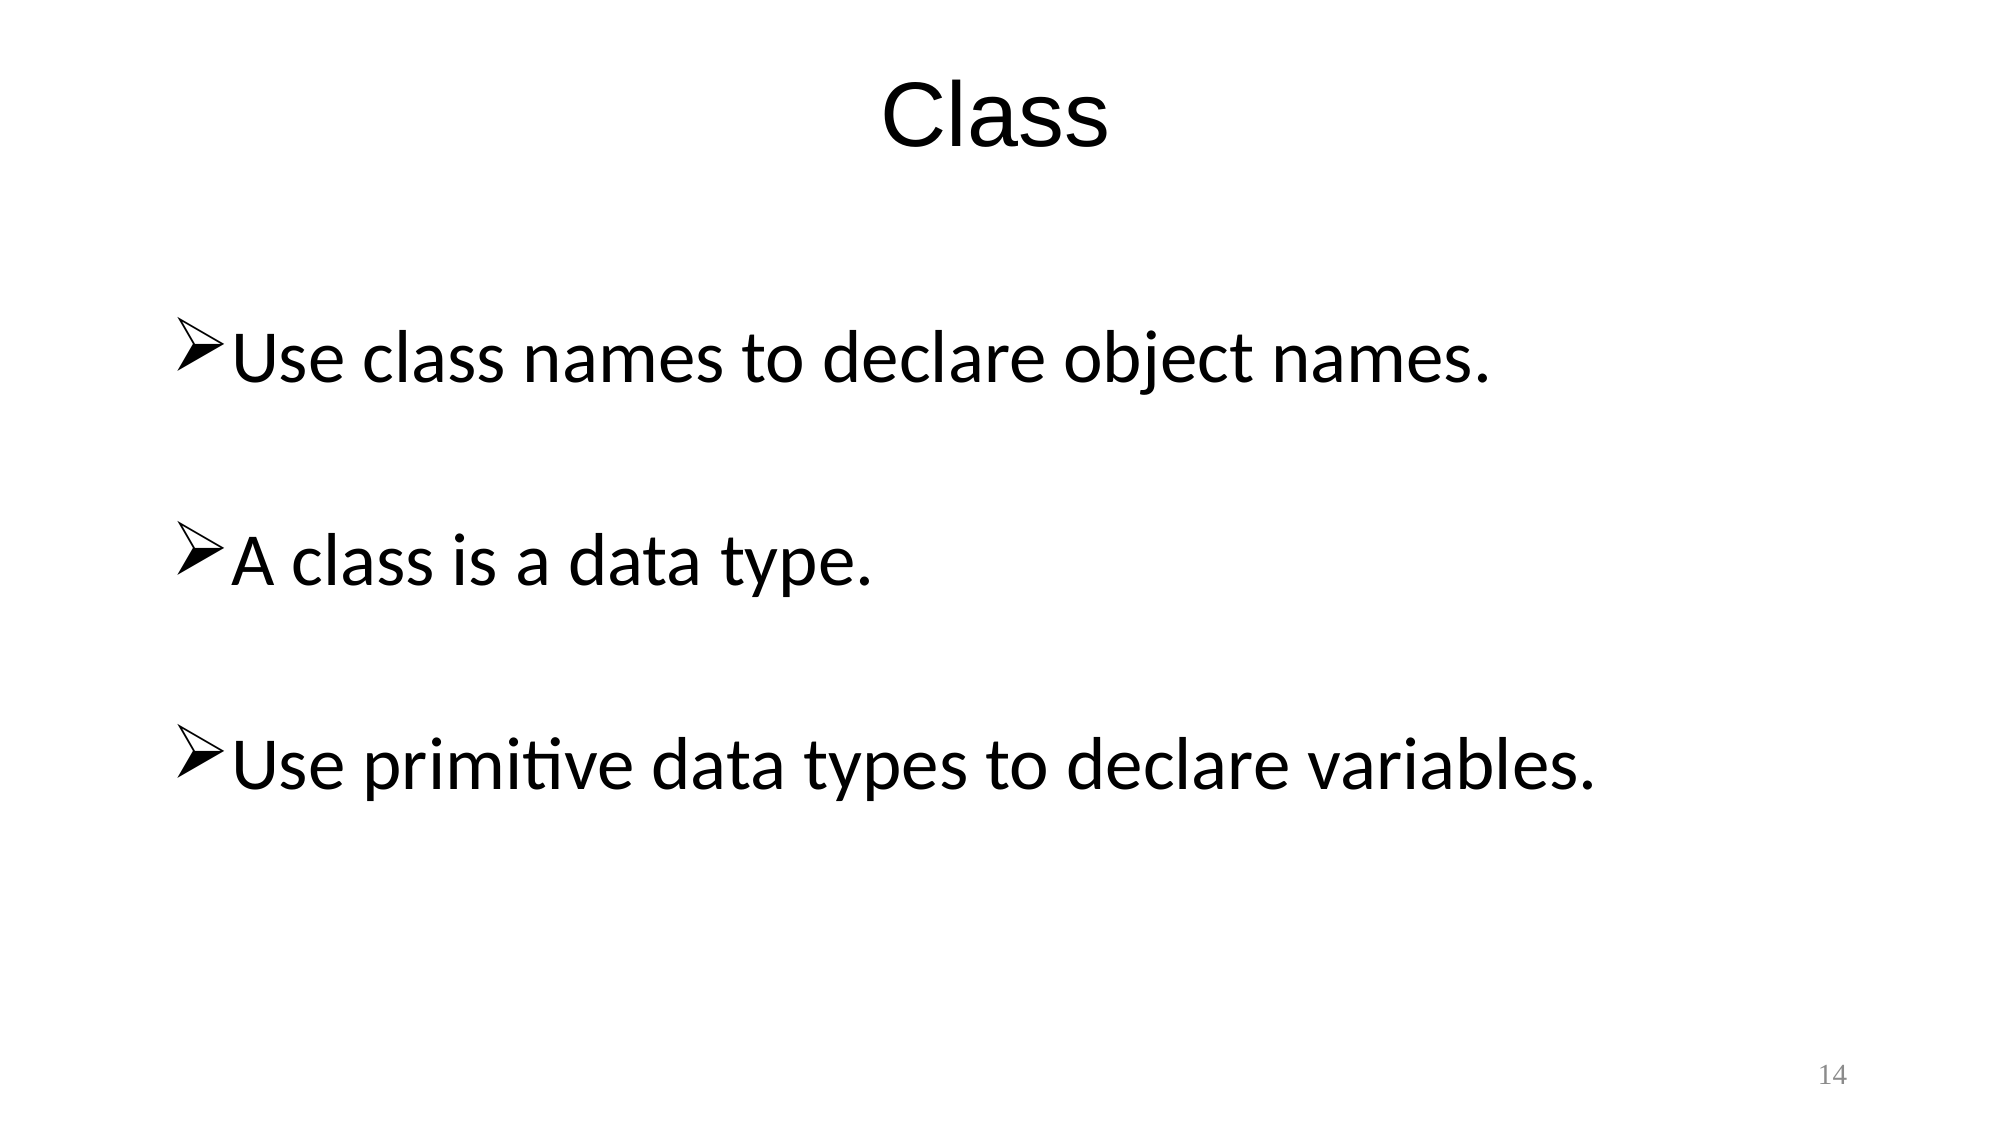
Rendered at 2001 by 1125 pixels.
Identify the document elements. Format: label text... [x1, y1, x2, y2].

list Use class names to declare object names. A class is a data type. Use primitive data types to declare variables. [156, 199, 1625, 875]
slide_number 14 [1412, 1042, 1863, 1103]
title Class [156, 0, 1836, 235]
